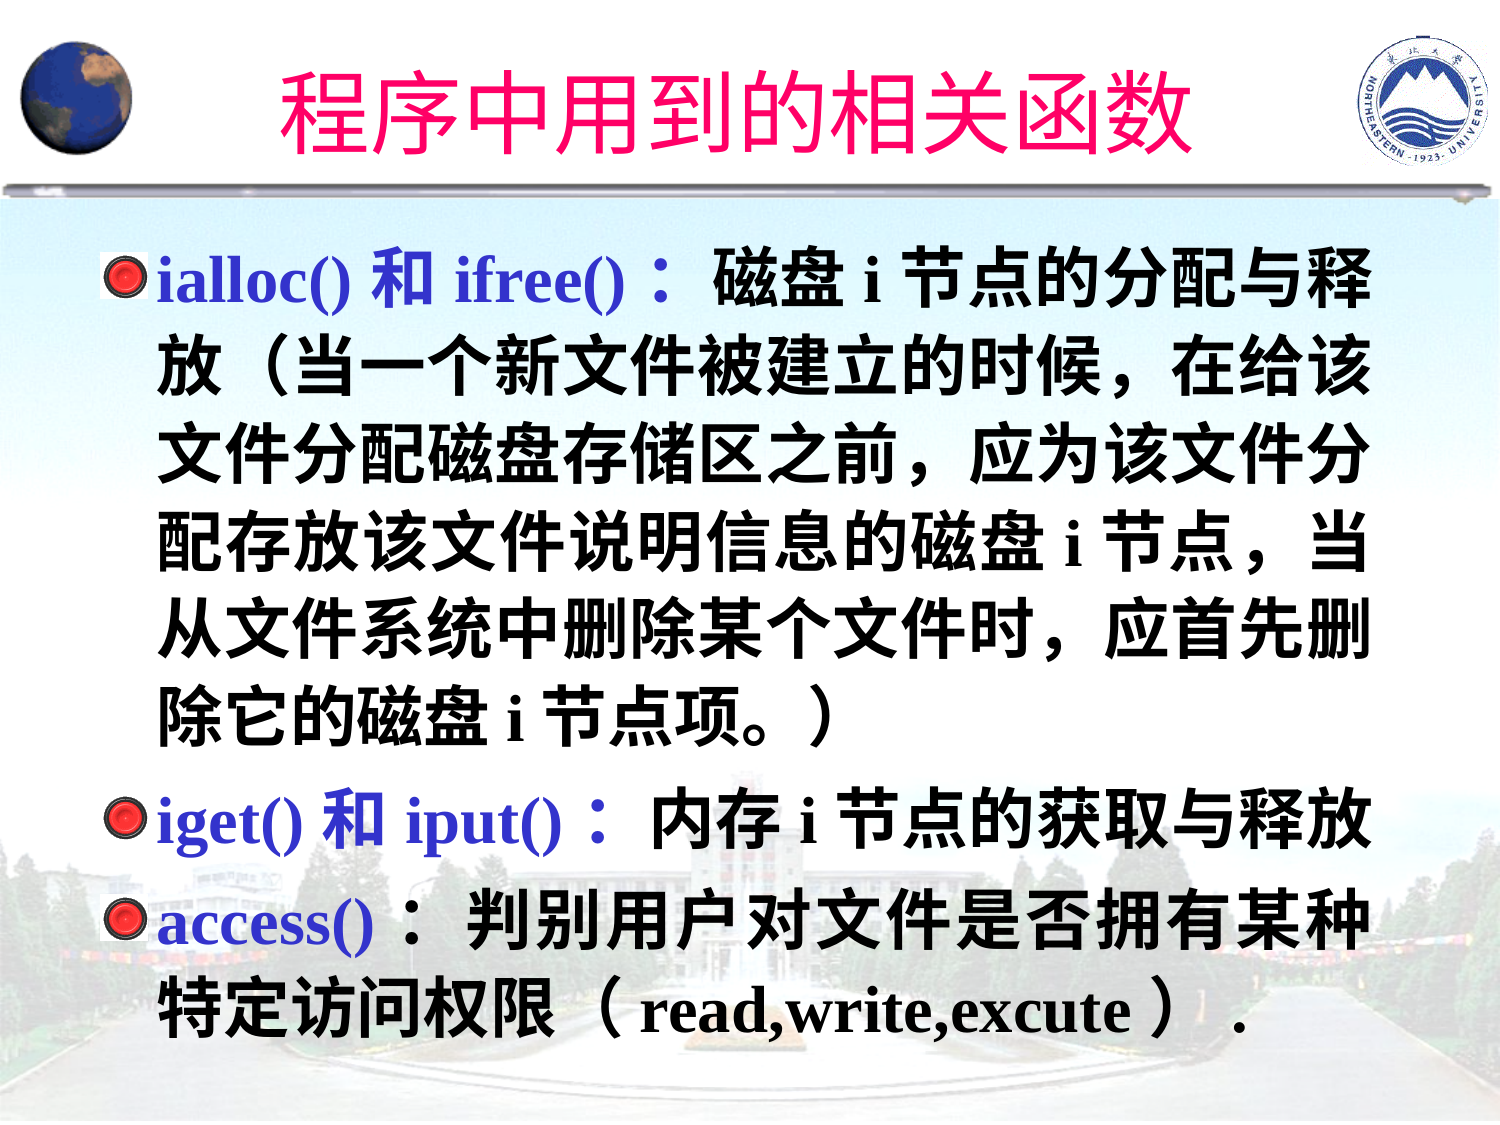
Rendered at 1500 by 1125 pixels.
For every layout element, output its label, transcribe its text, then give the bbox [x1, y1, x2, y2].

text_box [0, 211, 1500, 1121]
picture [0, 172, 1500, 211]
picture [1352, 33, 1490, 171]
picture [100, 894, 148, 941]
picture [100, 252, 148, 299]
list ialloc()和ifree()：磁盘i节点的分配与释放（当一个新文件被建立的时候，在给该文件分配磁盘存储区之前，应为该文件分配存放该文件说明信息的磁盘i节点，当从文件系统中删除某个文件时，应首先删除它的磁盘i节点项。） iget()和iput()：内存i节点的获取与释放 access()：判别用户对文件是否拥有某种特定访问权限（read,write,excute）. [85, 219, 1388, 1071]
title 程序中用到的相关函数 [99, 48, 1376, 173]
picture [0, 37, 138, 161]
picture [100, 793, 148, 840]
